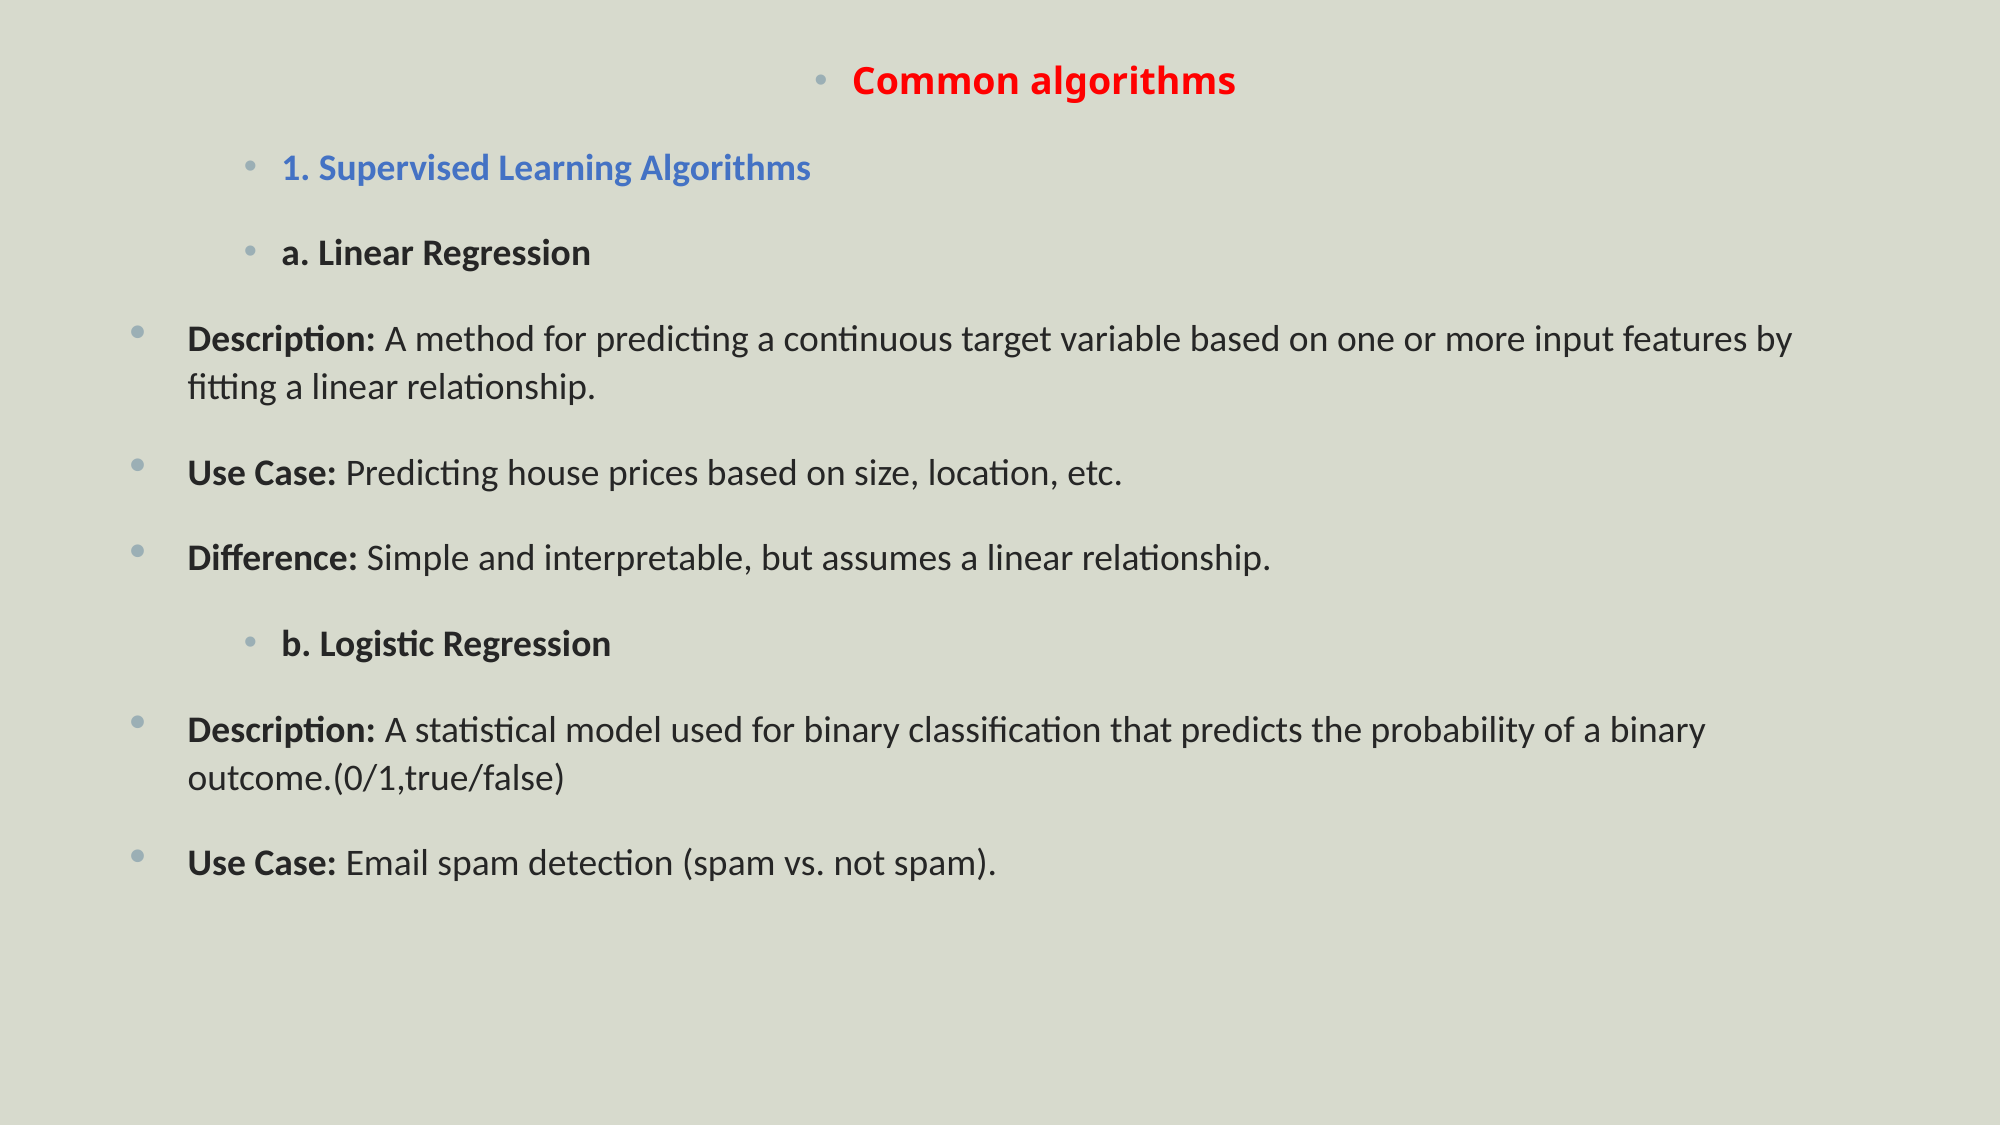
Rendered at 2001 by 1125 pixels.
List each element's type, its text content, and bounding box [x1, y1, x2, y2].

list Common algorithms 1. Supervised Learning Algorithms a. Linear Regression Description: A method for predicting a continuous target variable based on one or more input features by fitting a linear relationship. Use Case: Predicting house prices based on size, location, etc. Difference: Simple and interpretable, but assumes a linear relationship. b. Logistic Regression Description: A statistical model used for binary classification that predicts the probability of a binary outcome.(0/1,true/false) Use Case: Email spam detection (spam vs. not spam). [116, 46, 1842, 1079]
